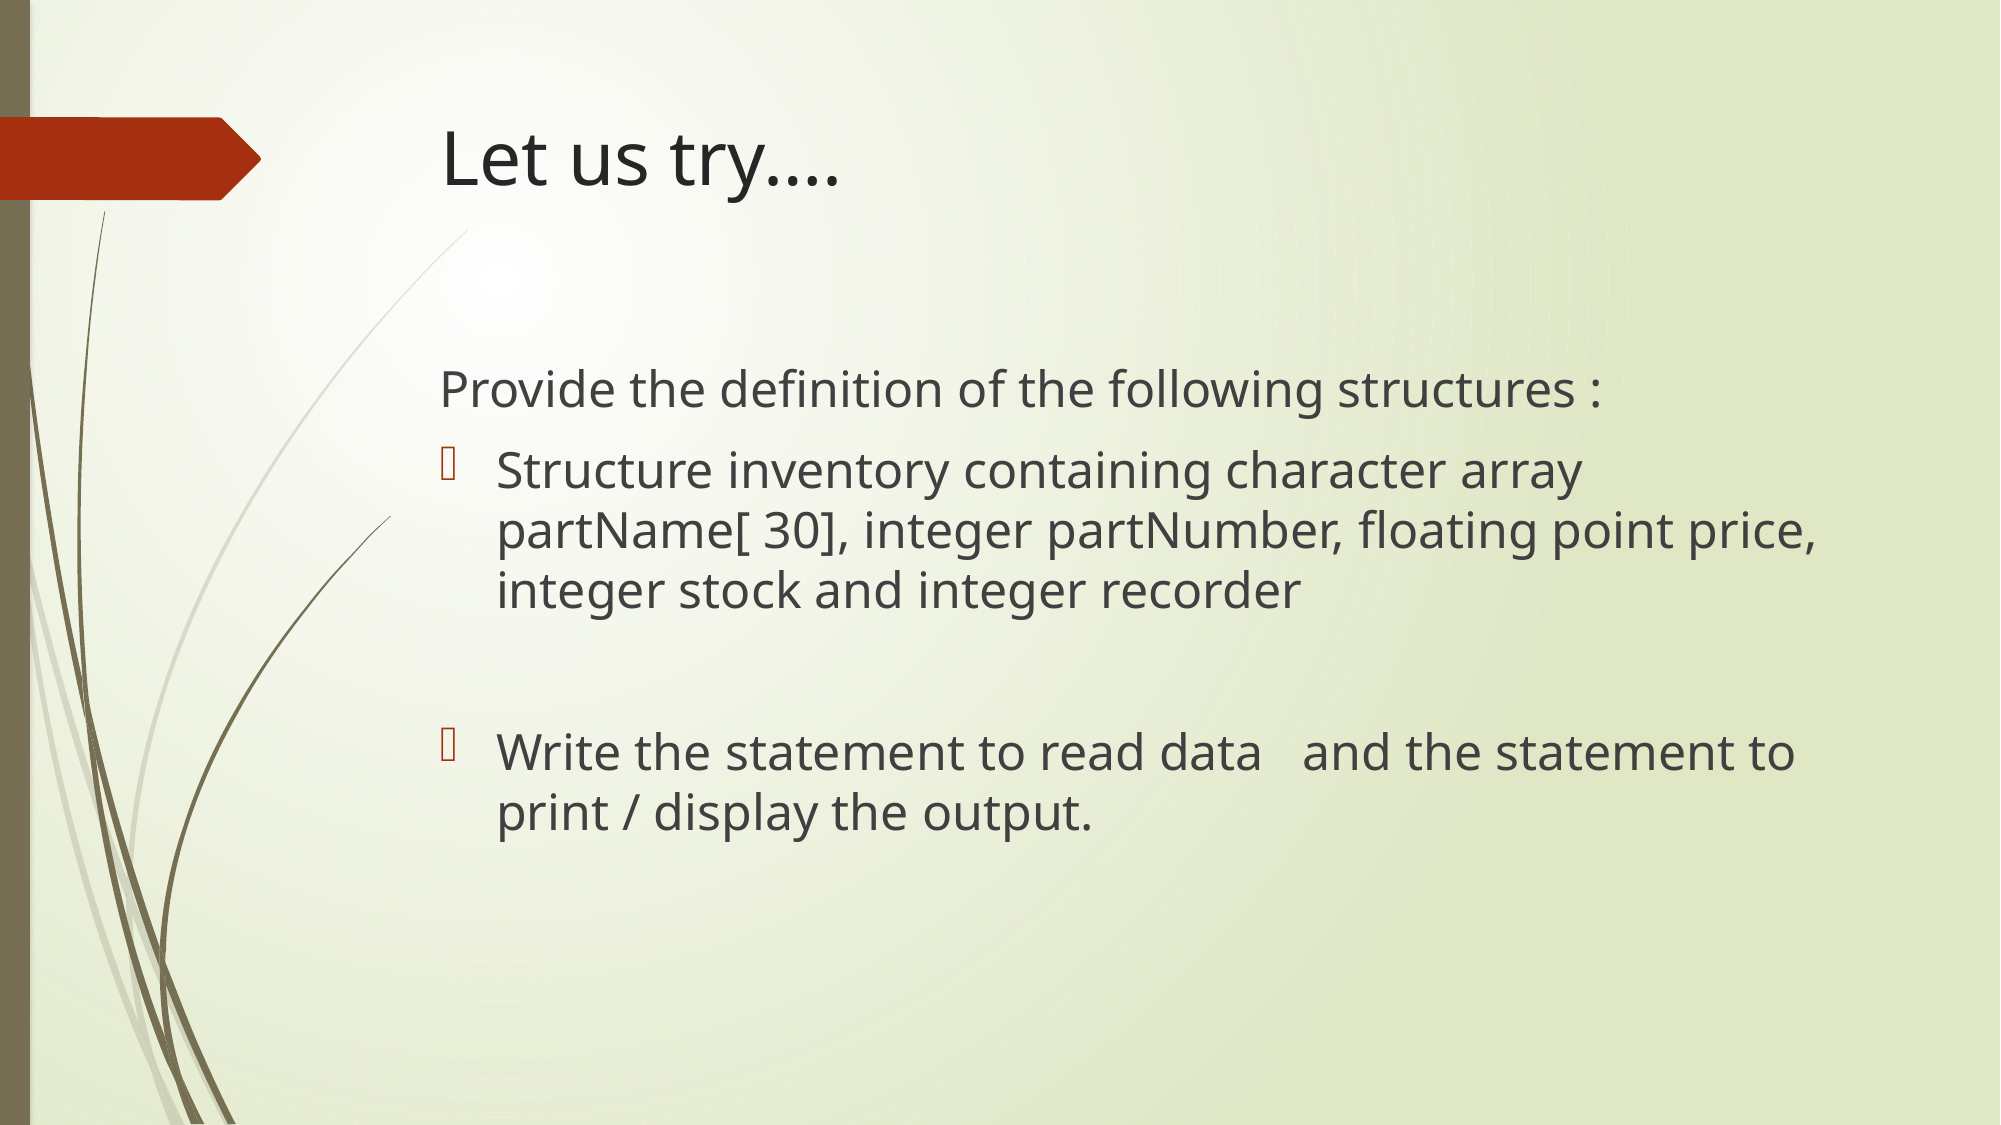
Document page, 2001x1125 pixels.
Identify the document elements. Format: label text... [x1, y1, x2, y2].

title Let us try…. [425, 102, 1888, 313]
list Provide the definition of the following structures : Structure inventory containing character array partName[ 30], integer partNumber, floating point price, integer stock and integer recorder Write the statement to read data and the statement to print / display the output. [424, 350, 1888, 970]
